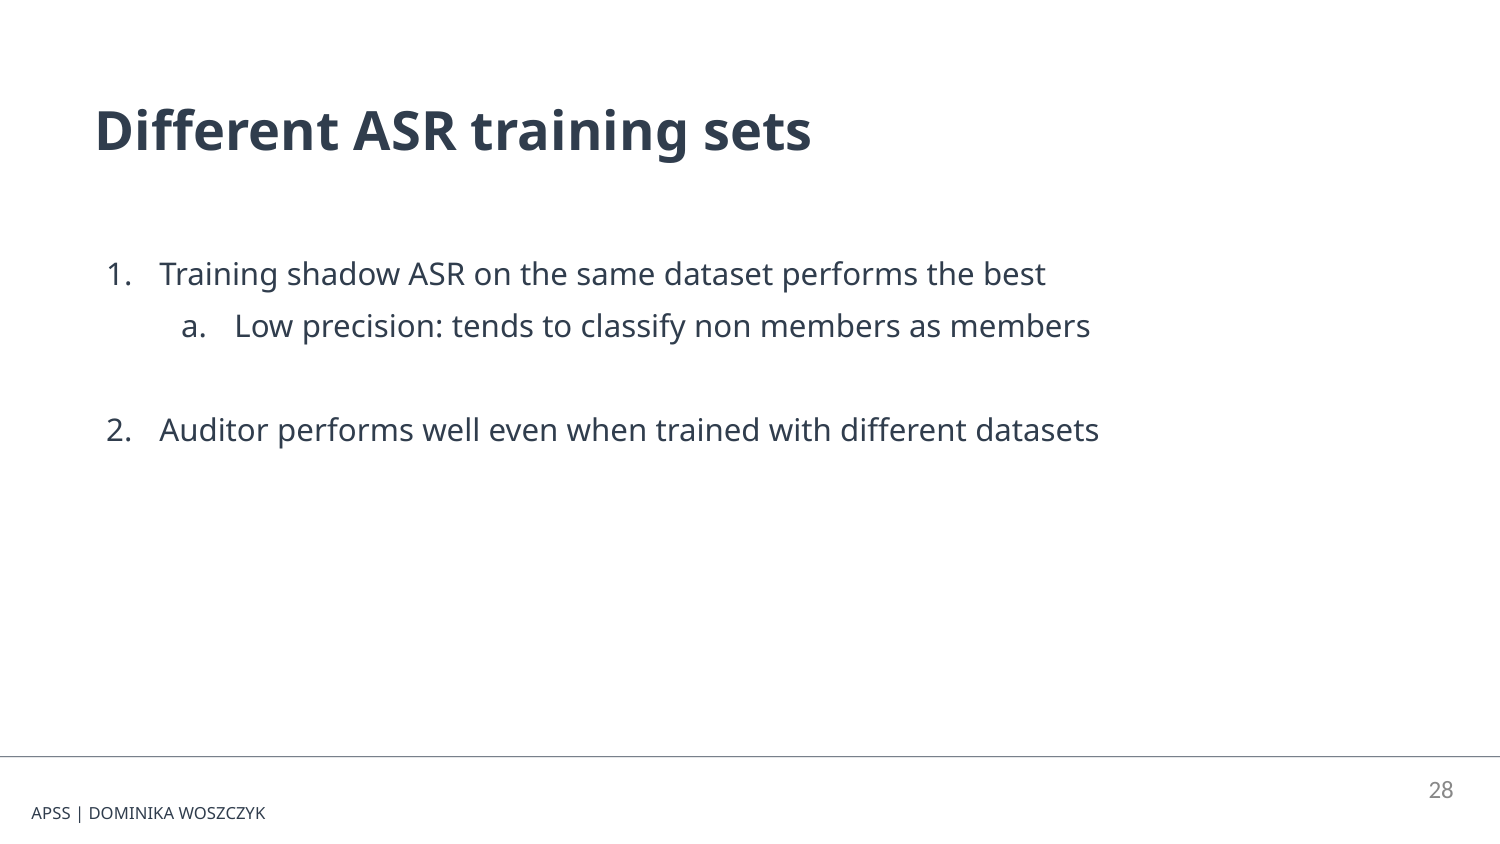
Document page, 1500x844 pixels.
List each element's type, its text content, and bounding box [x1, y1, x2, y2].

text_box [84, 83, 1240, 579]
slide_number ‹#› [1410, 773, 1462, 804]
text_box APSS | DOMINIKA WOSZCZYK [31, 795, 614, 815]
